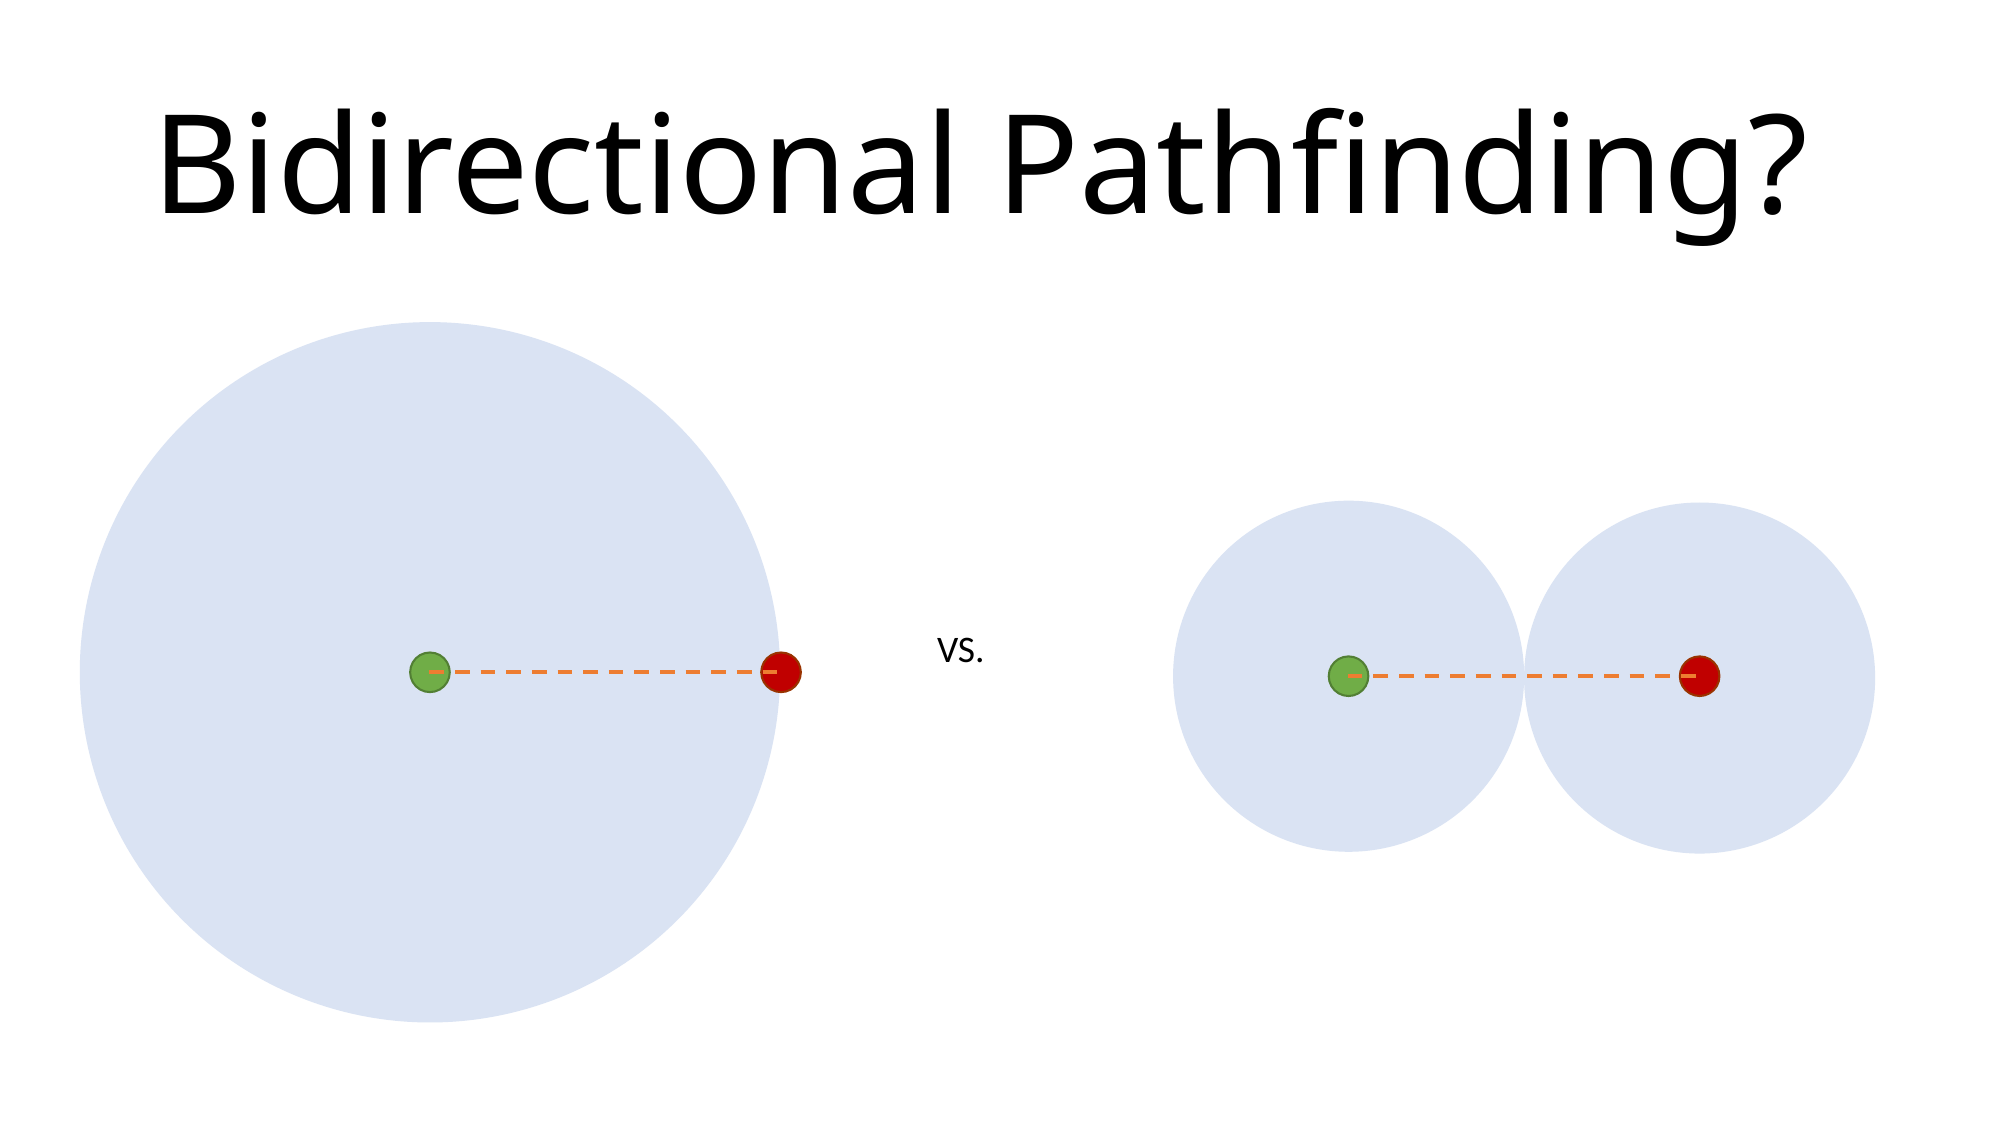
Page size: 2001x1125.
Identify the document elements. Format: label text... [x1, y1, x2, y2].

text_box [1172, 499, 1524, 853]
text_box [78, 321, 781, 1024]
text_box [1678, 655, 1721, 698]
text_box [760, 651, 802, 694]
text_box VS. [922, 618, 1000, 678]
text_box [1523, 501, 1877, 855]
text_box [409, 651, 451, 694]
text_box [1327, 655, 1370, 698]
title Bidirectional Pathfinding? [137, 59, 1863, 278]
